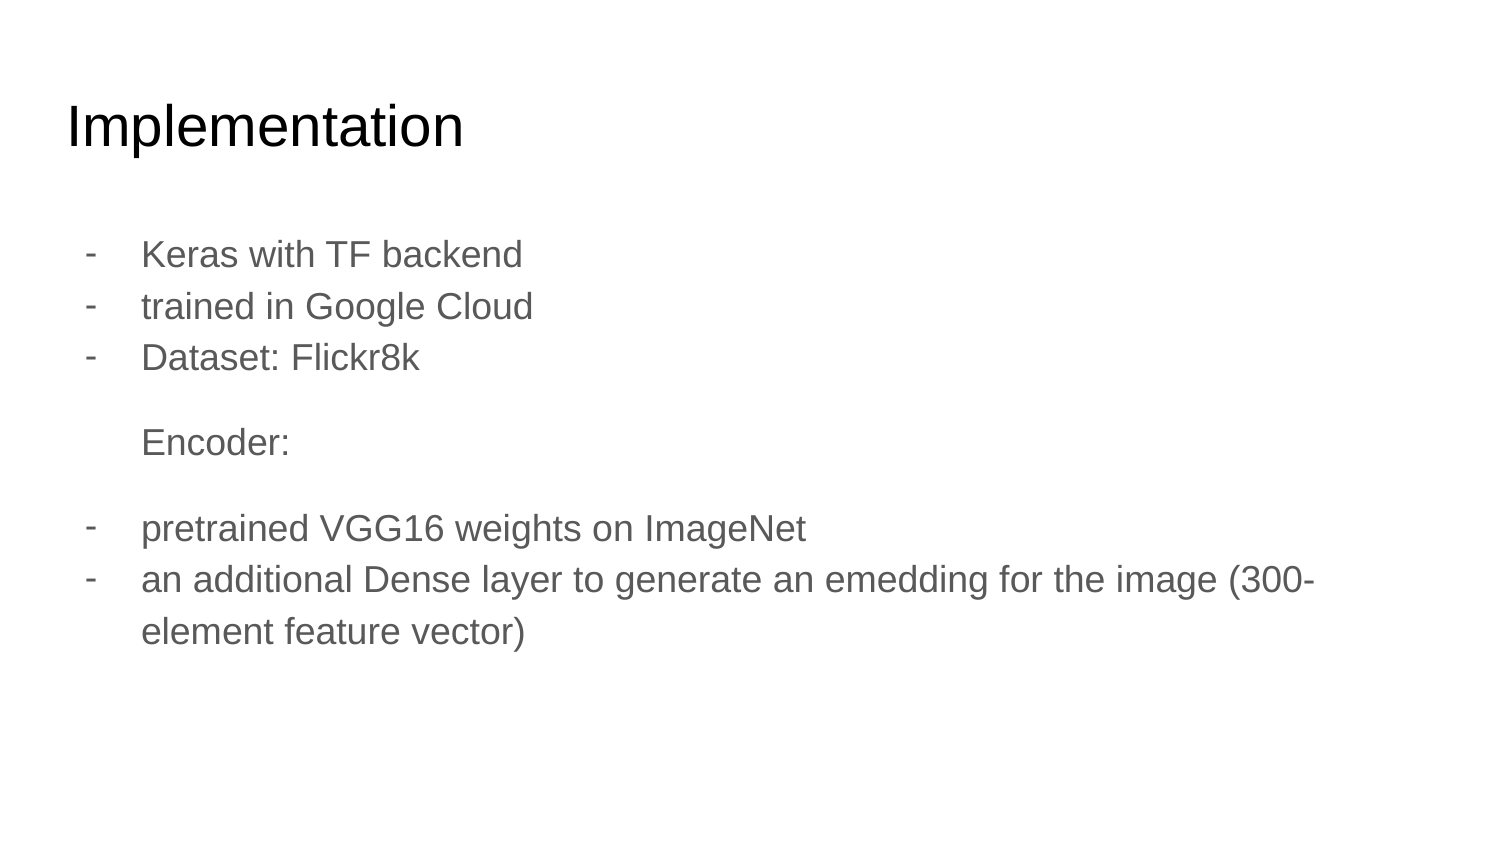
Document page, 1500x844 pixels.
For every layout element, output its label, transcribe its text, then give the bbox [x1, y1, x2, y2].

list Keras with TF backend trained in Google Cloud Dataset: Flickr8k Encoder: pretrained VGG16 weights on ImageNet an additional Dense layer to generate an emedding for the image (300-element feature vector) [51, 208, 1449, 769]
title Implementation [51, 72, 1449, 167]
